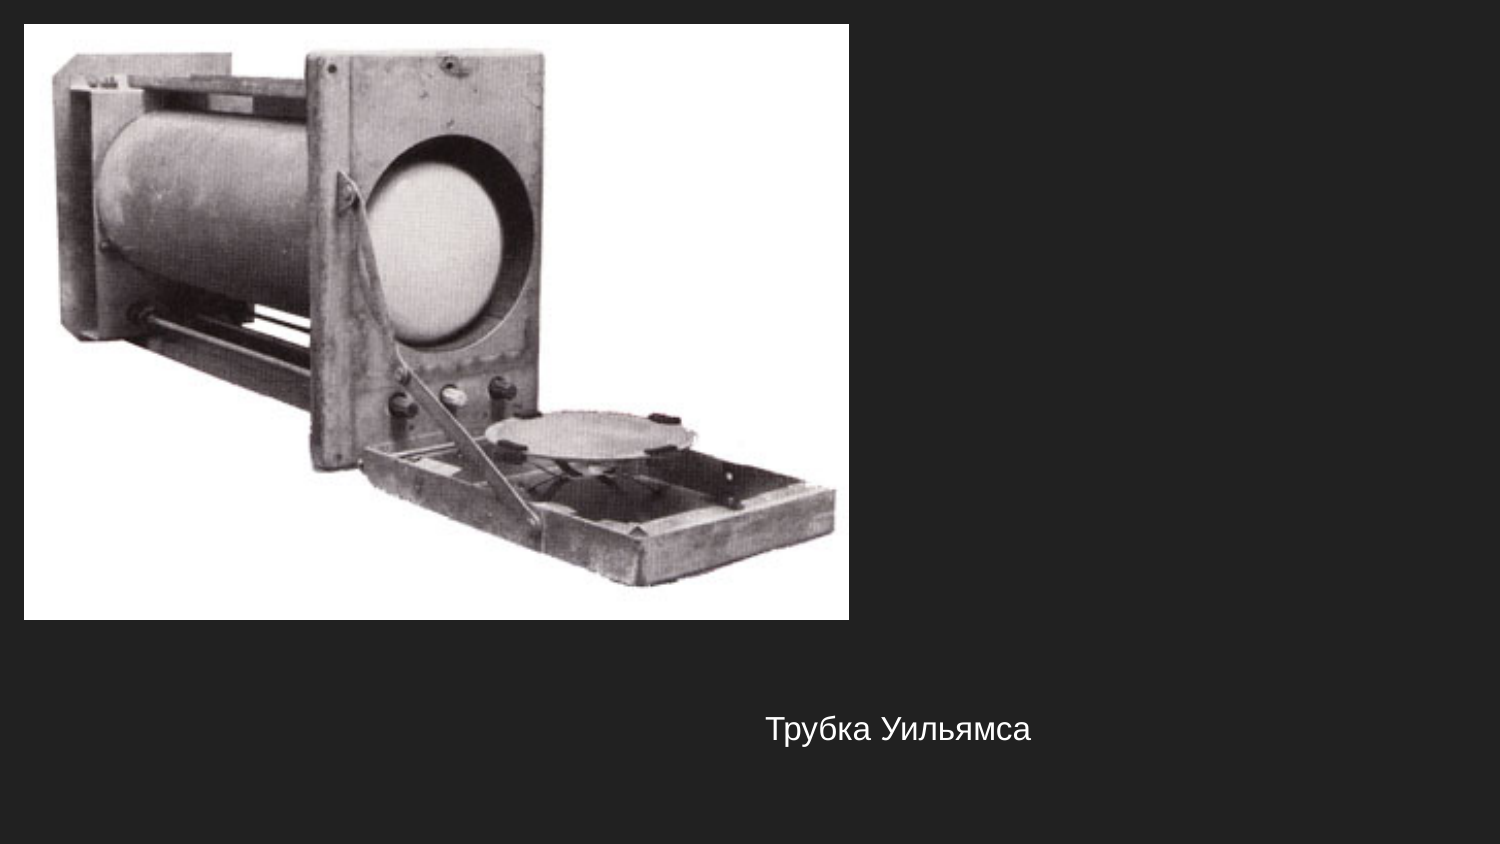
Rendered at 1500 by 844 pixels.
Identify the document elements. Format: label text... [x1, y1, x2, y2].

title Трубка Уильямса [750, 691, 1449, 786]
picture [24, 24, 849, 621]
